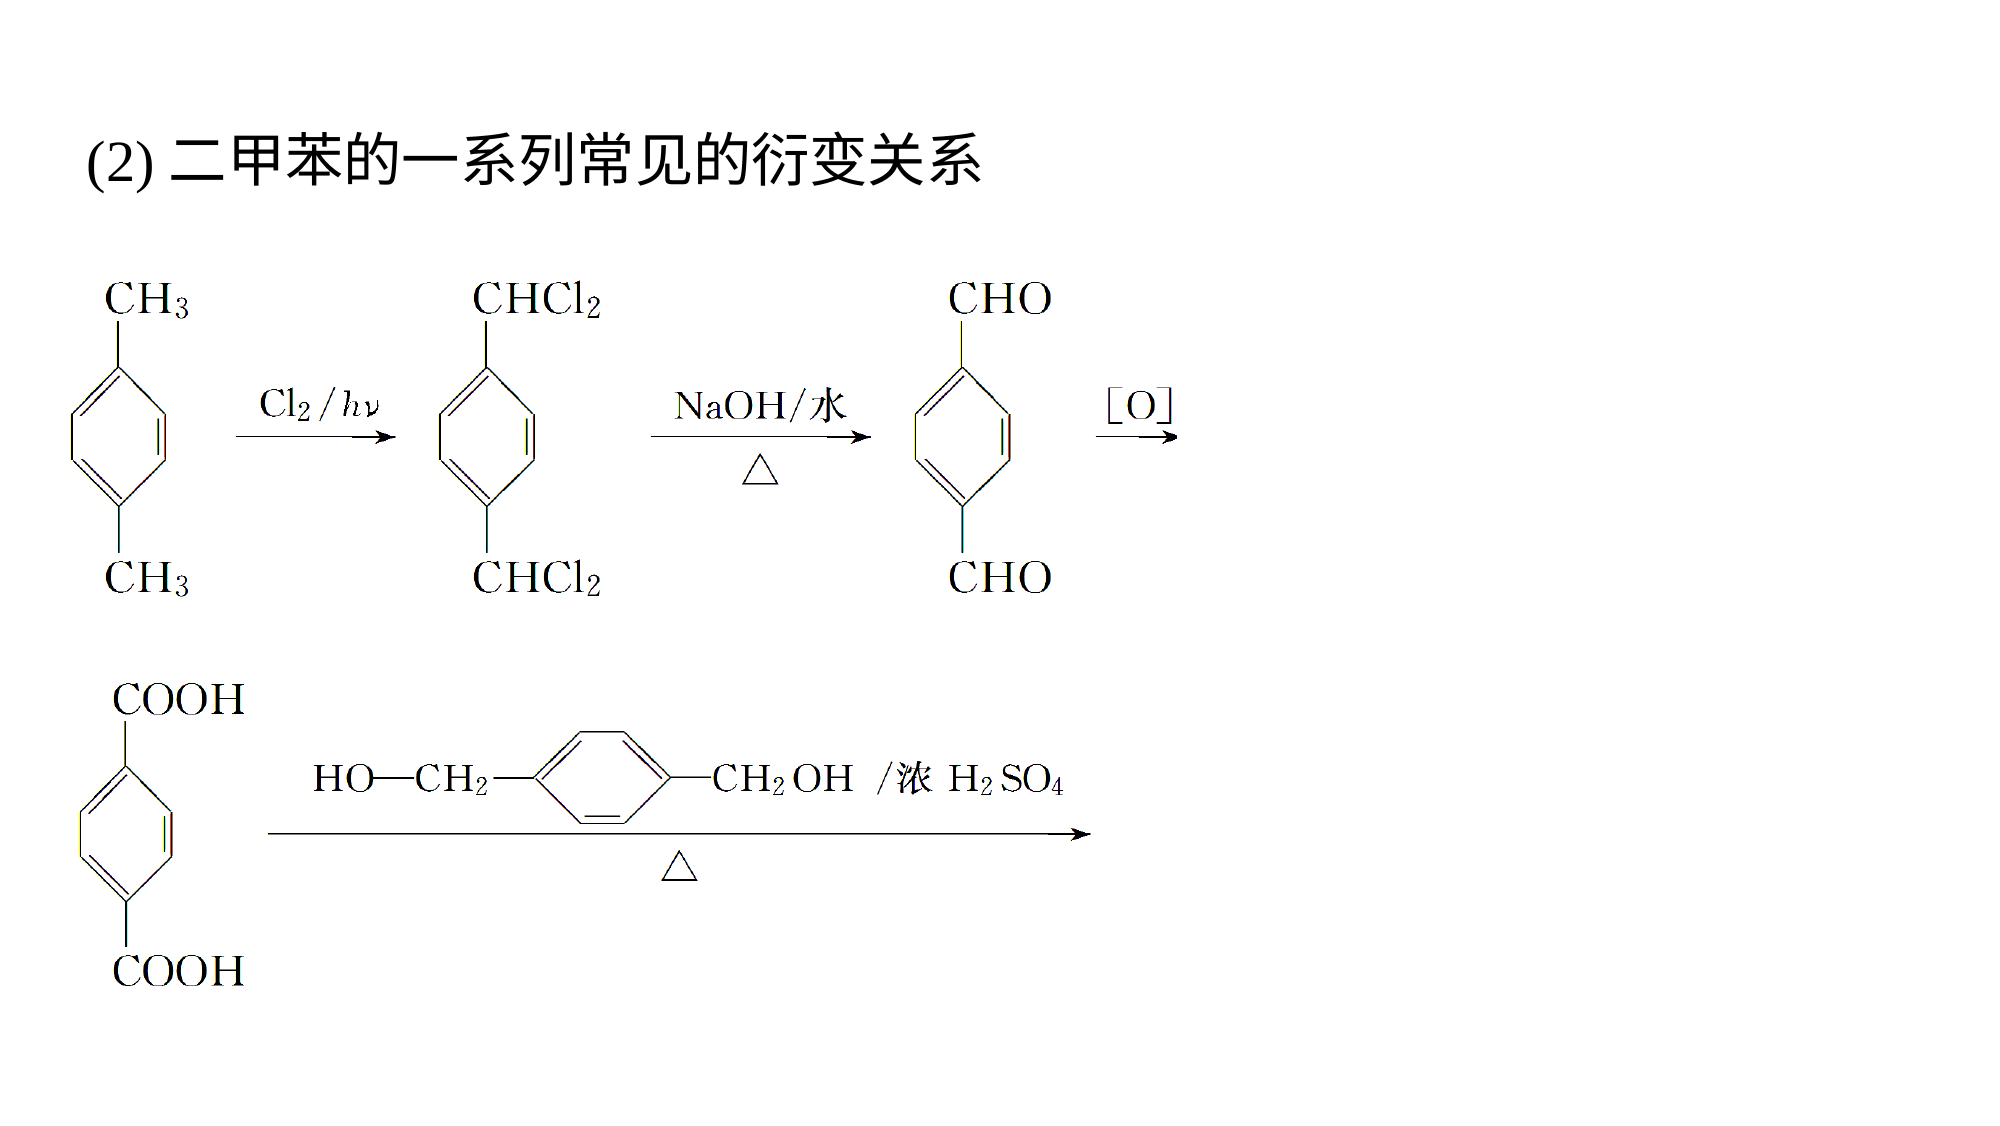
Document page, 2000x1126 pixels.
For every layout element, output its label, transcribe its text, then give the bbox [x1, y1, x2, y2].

picture [68, 278, 1178, 597]
picture [75, 675, 1098, 989]
text_box (2)二甲苯的一系列常见的衍变关系 [66, 78, 1935, 204]
